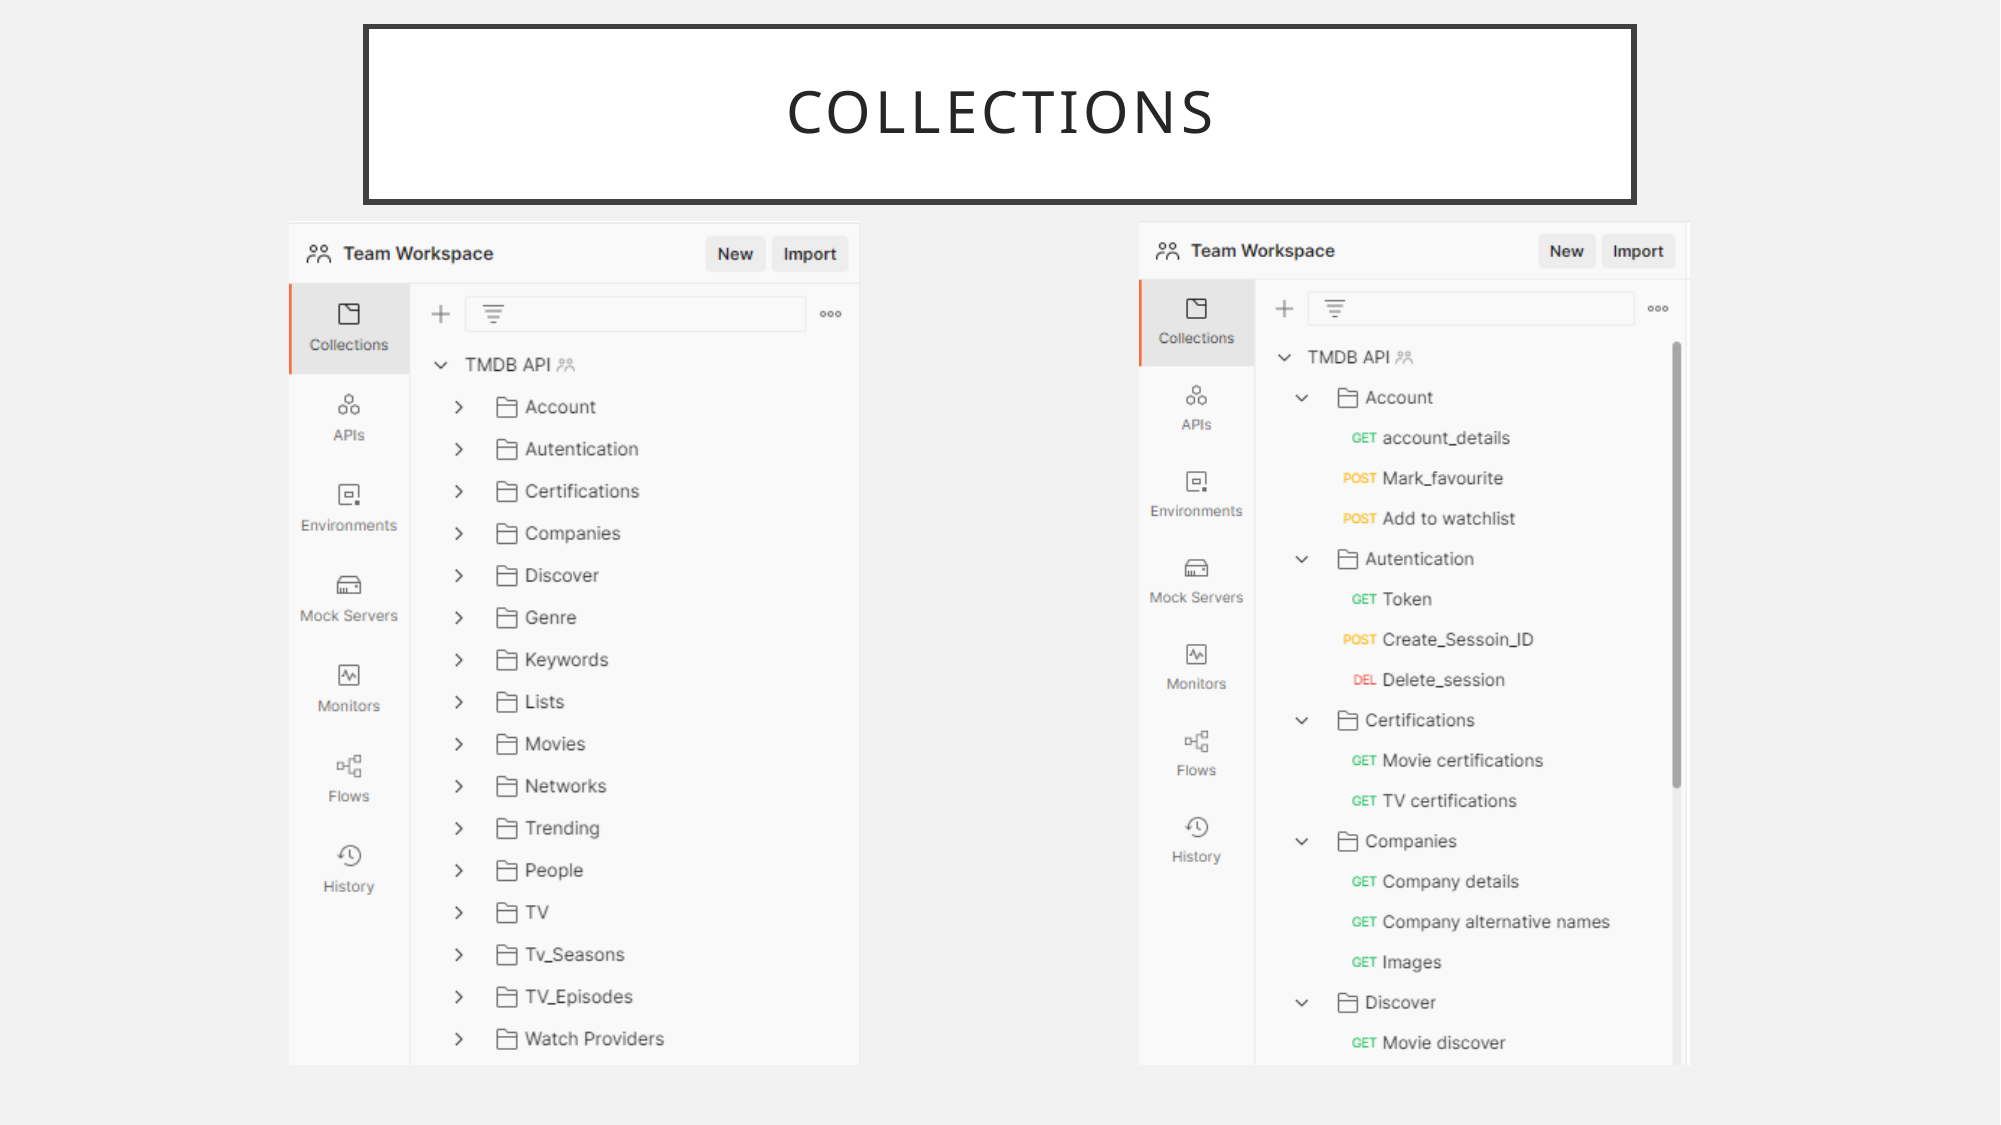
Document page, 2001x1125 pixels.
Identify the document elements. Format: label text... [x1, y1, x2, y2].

picture [1139, 221, 1690, 1066]
title Collections [363, 24, 1637, 205]
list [288, 221, 861, 1066]
